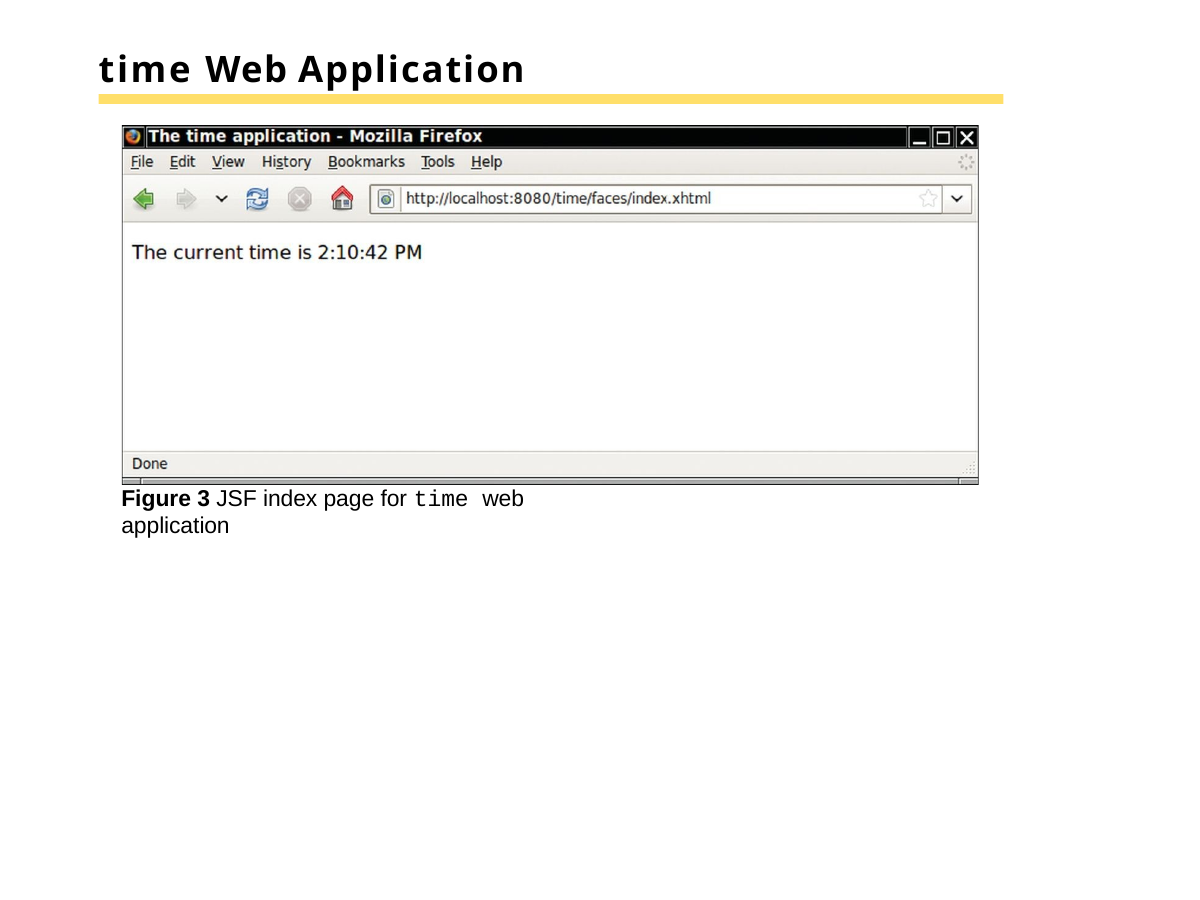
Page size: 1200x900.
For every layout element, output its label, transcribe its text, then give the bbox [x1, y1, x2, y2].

text_box Figure 3 JSF index page for time web application [119, 483, 636, 539]
title time Web Application [96, 45, 1104, 197]
text_box [121, 125, 979, 485]
